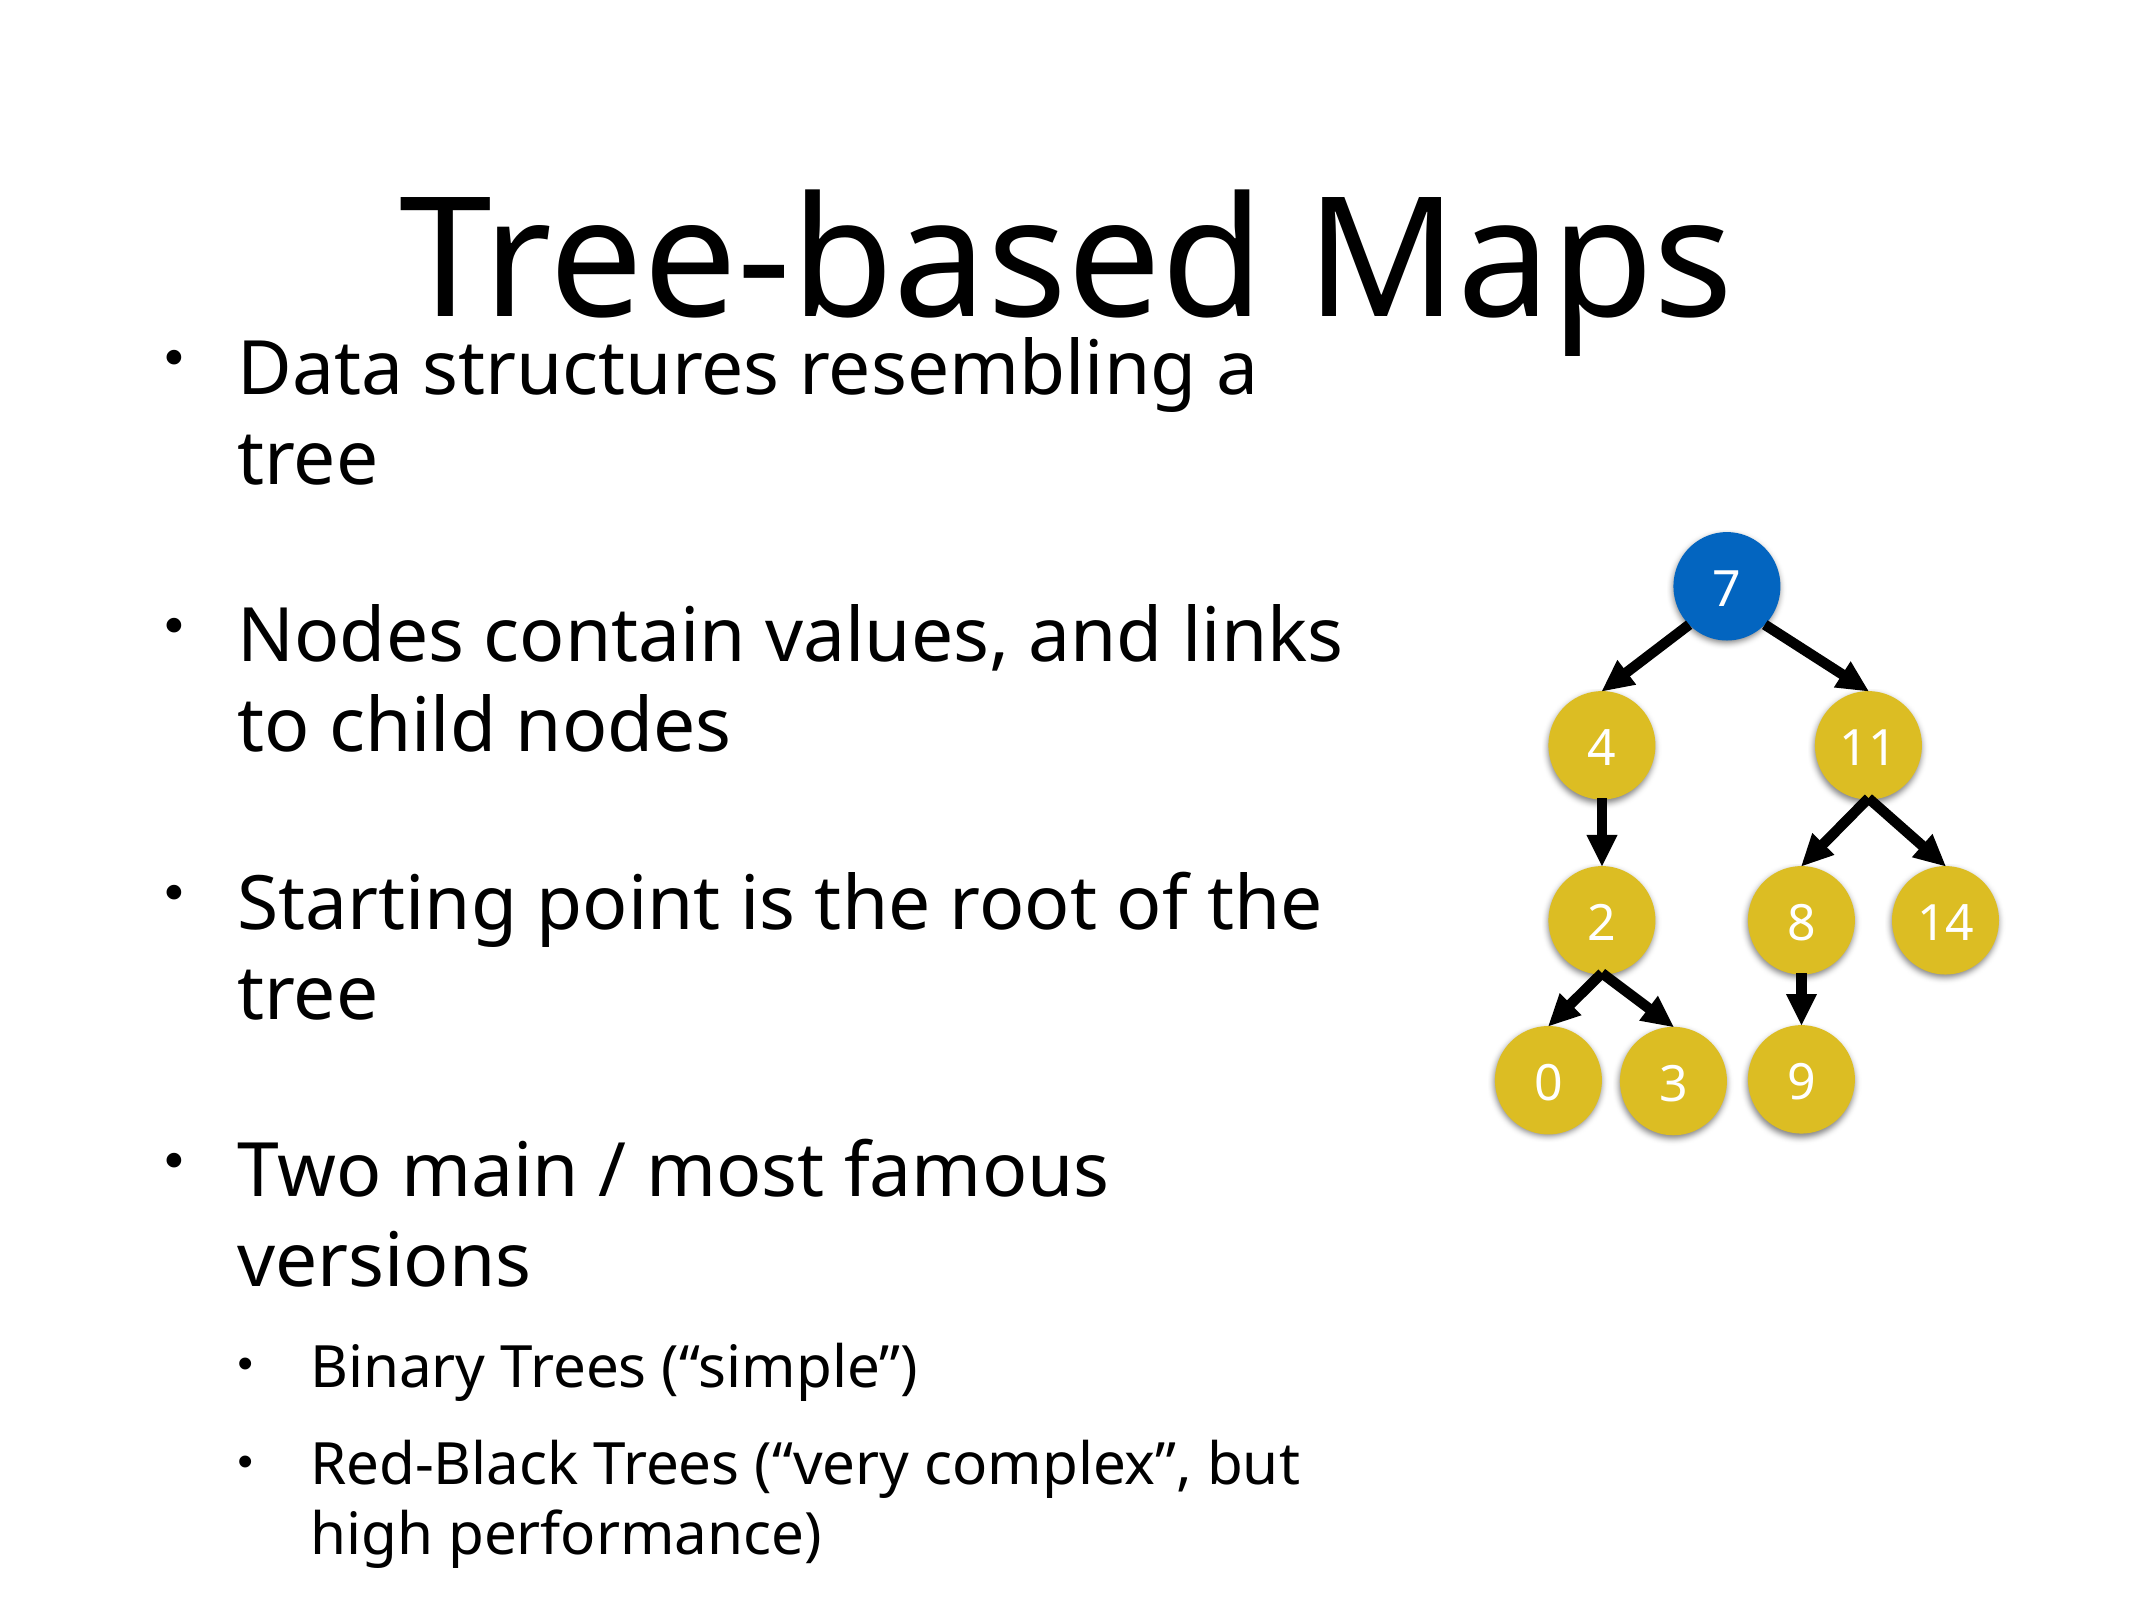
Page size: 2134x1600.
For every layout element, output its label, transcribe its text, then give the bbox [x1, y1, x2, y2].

text_box 7 [1673, 532, 1781, 641]
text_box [1609, 974, 1674, 1027]
text_box 11 [1814, 691, 1922, 792]
list Data structures resembling a tree Nodes contain values, and links to child nodes Starting point is the root of the tree Two main / most famous versions Binary Trees (“simple”) Red-Black Trees (“very complex”, but high performance) [155, 426, 1408, 1459]
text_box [1601, 624, 1690, 692]
text_box 0 [1494, 1026, 1602, 1135]
text_box 14 [1892, 866, 2000, 975]
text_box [1548, 974, 1603, 1027]
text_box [1764, 624, 1869, 692]
title Tree-based Maps [155, 72, 1978, 428]
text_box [1801, 799, 1865, 867]
text_box 8 [1747, 866, 1855, 975]
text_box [1868, 799, 1946, 867]
text_box 4 [1548, 691, 1656, 800]
text_box 2 [1548, 866, 1656, 967]
text_box 3 [1619, 1027, 1727, 1136]
text_box 9 [1747, 1025, 1855, 1134]
